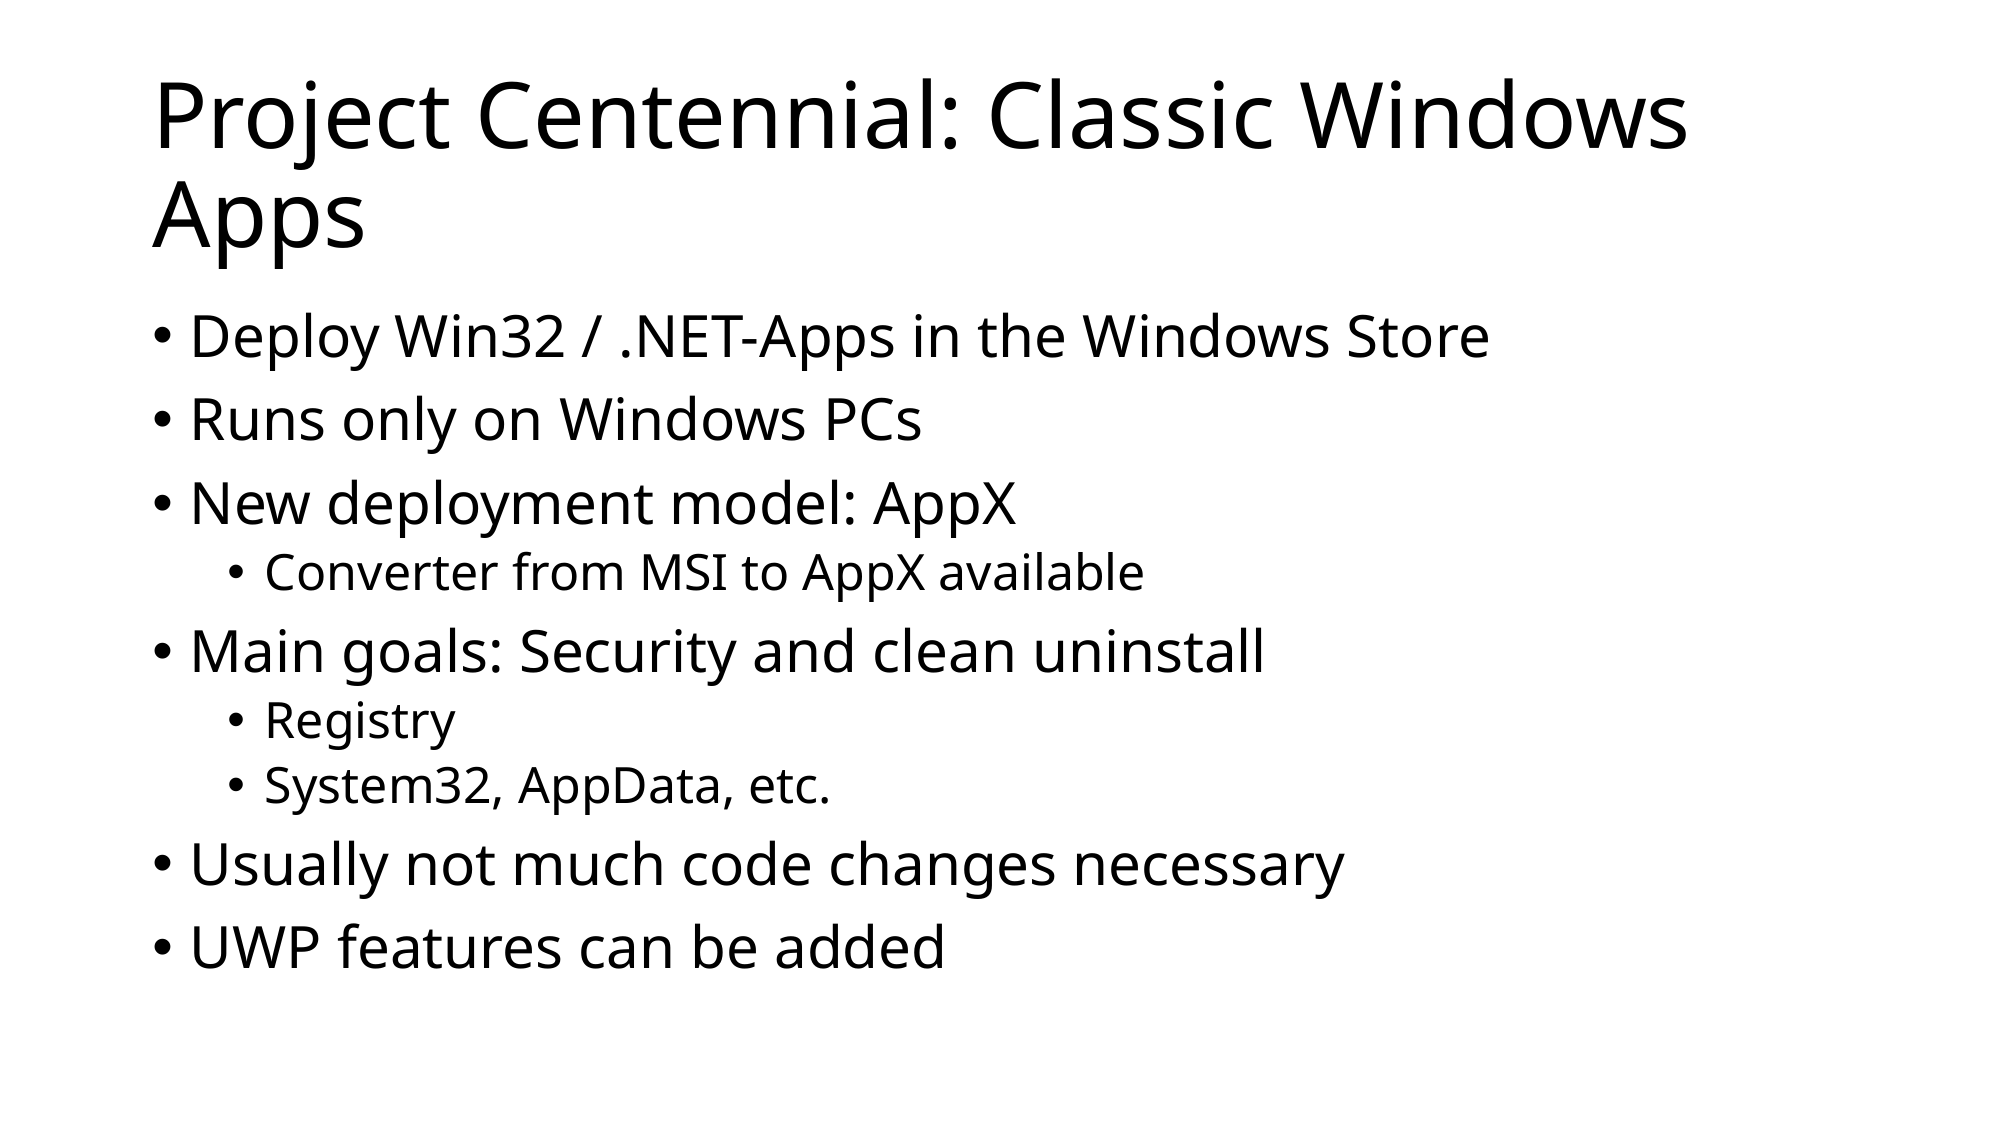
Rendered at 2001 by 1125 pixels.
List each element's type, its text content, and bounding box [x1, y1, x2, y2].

list Deploy Win32 / .NET-Apps in the Windows Store Runs only on Windows PCs New deployment model: AppX Converter from MSI to AppX available Main goals: Security and clean uninstall Registry System32, AppData, etc. Usually not much code changes necessary UWP features can be added [137, 299, 1863, 1087]
title Project Centennial: Classic Windows Apps [137, 59, 1863, 278]
